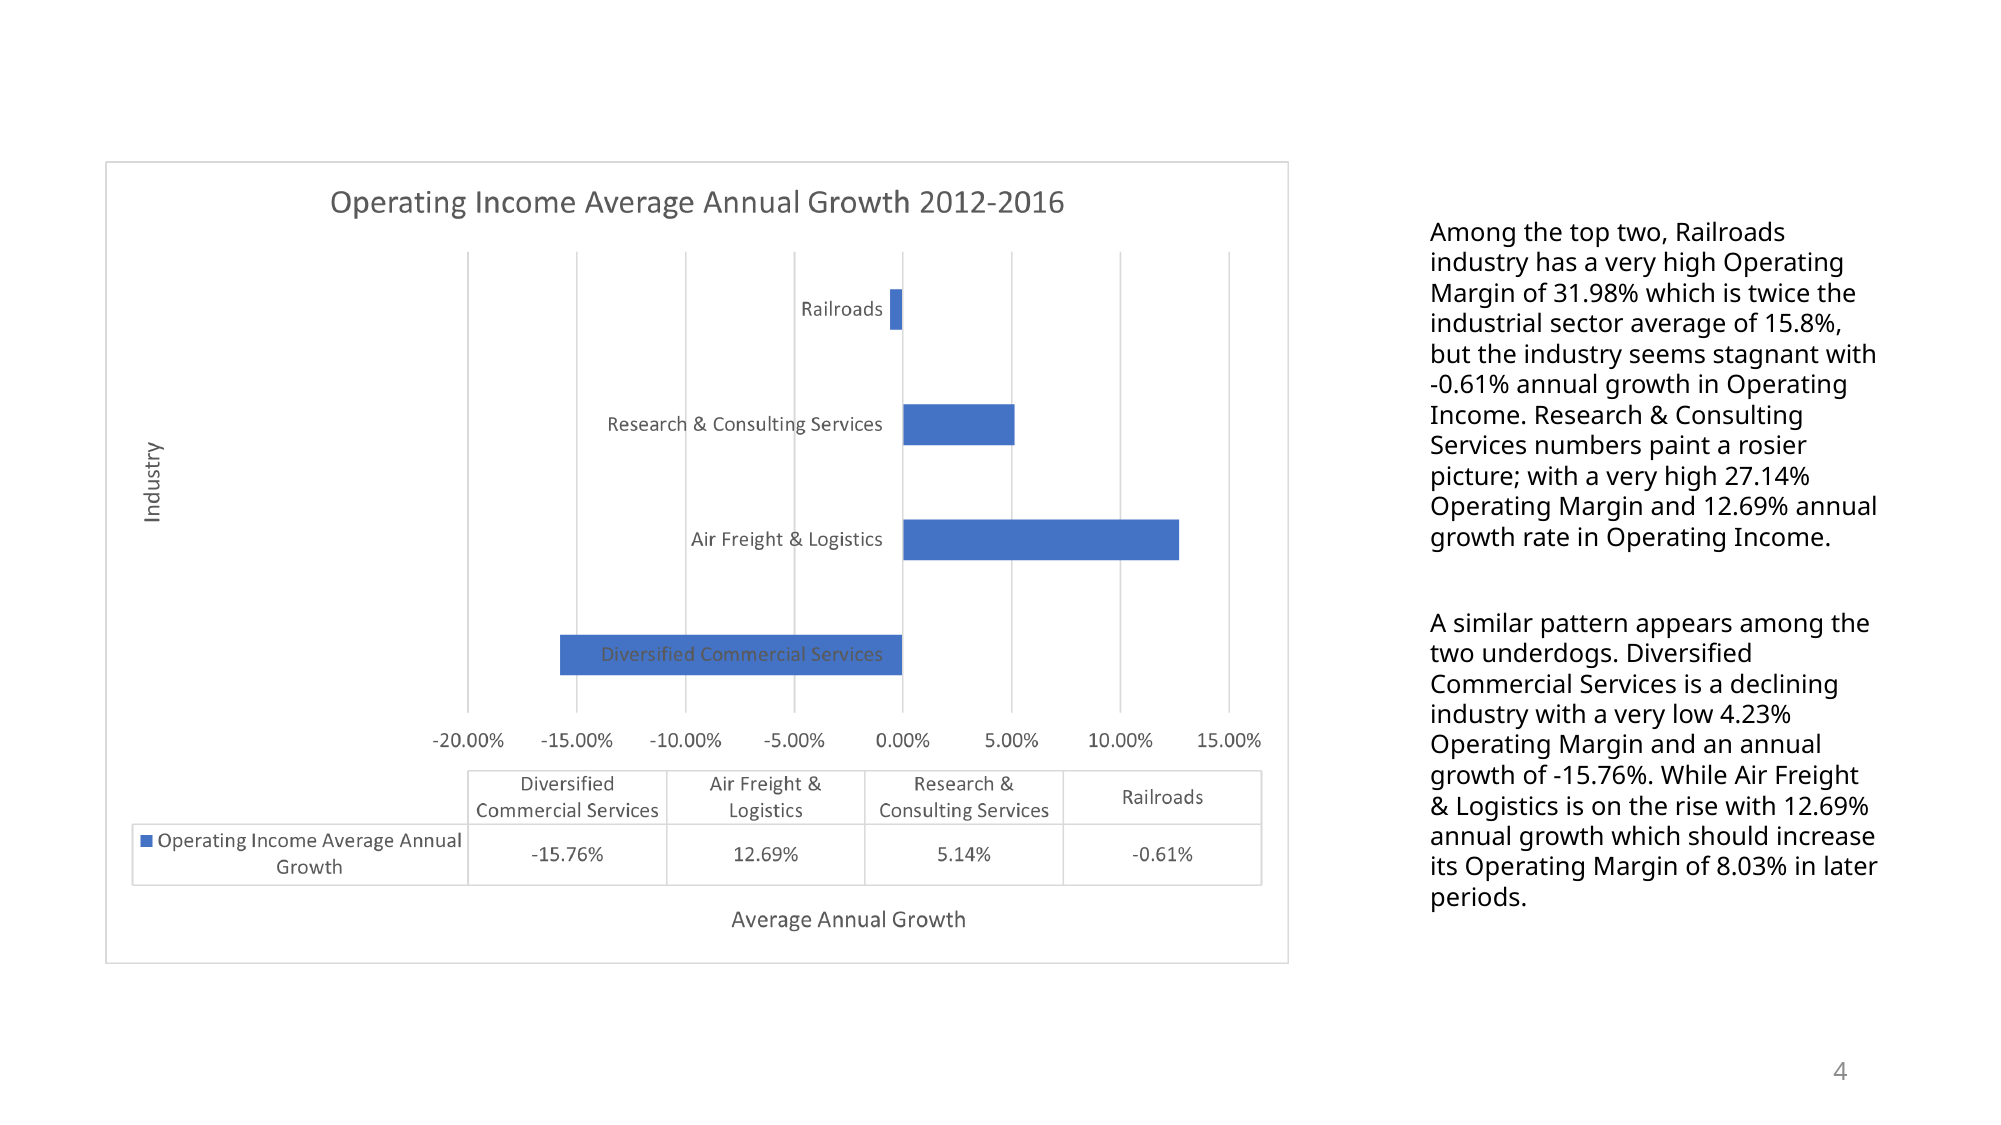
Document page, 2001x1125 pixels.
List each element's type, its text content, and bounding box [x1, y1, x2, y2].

slide_number 4 [1412, 1042, 1863, 1103]
picture [105, 161, 1289, 964]
text_box Among the top two, Railroads industry has a very high Operating Margin of 31.98% which is twice the industrial sector average of 15.8%, but the industry seems stagnant with -0.61% annual growth in Operating Income. Research & Consulting Services numbers paint a rosier picture; with a very high 27.14% Operating Margin and 12.69% annual growth rate in Operating Income. A similar pattern appears among the two underdogs. Diversified Commercial Services is a declining industry with a very low 4.23% Operating Margin and an annual growth of -15.76%. While Air Freight & Logistics is on the rise with 12.69% annual growth which should increase its Operating Margin of 8.03% in later periods. [1415, 208, 1895, 977]
